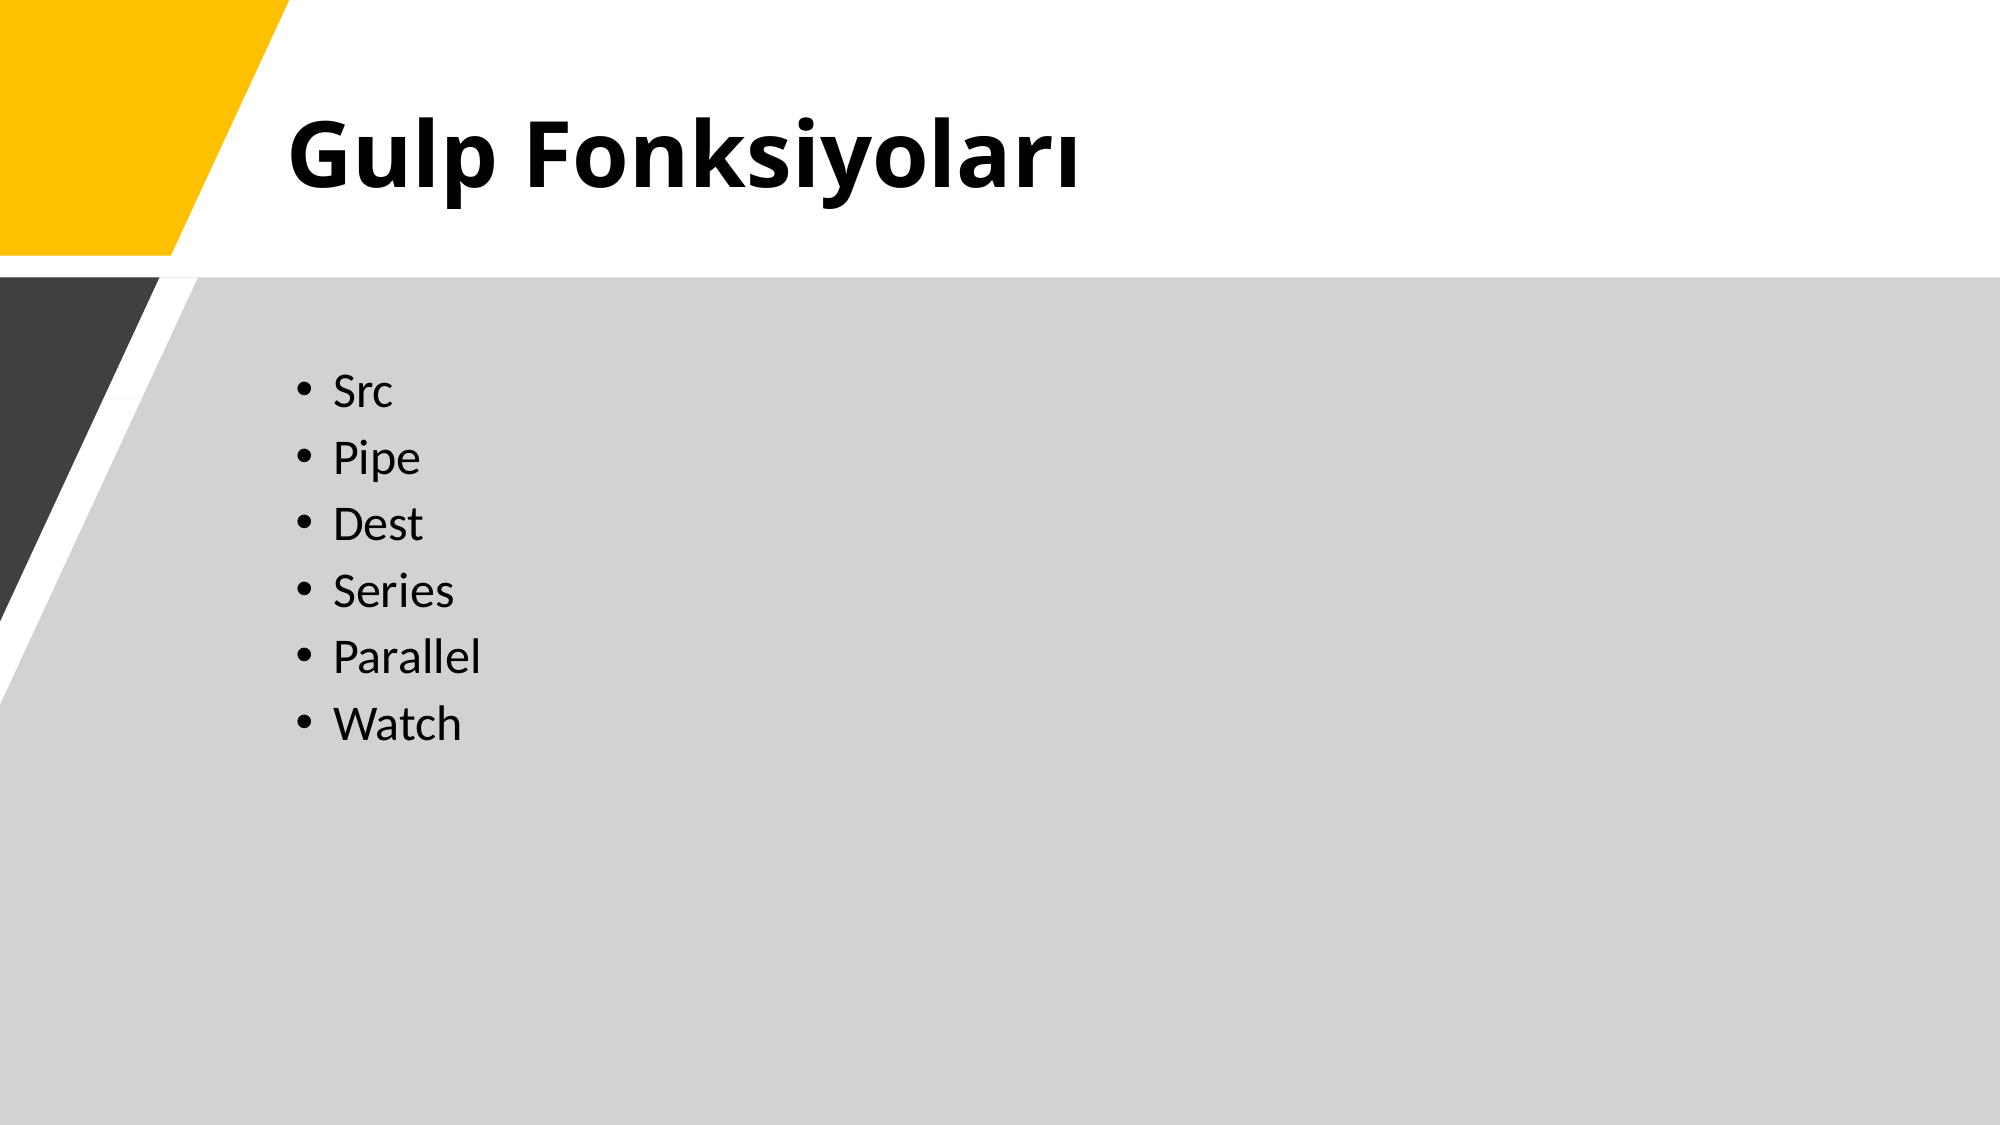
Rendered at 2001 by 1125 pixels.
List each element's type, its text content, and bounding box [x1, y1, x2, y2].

text_box [0, 276, 2000, 1125]
text_box [0, 276, 162, 622]
text_box Src Pipe Dest Series Parallel Watch [271, 356, 1808, 1020]
text_box [0, 0, 291, 257]
text_box Gulp Fonksiyoları [271, 59, 1808, 255]
